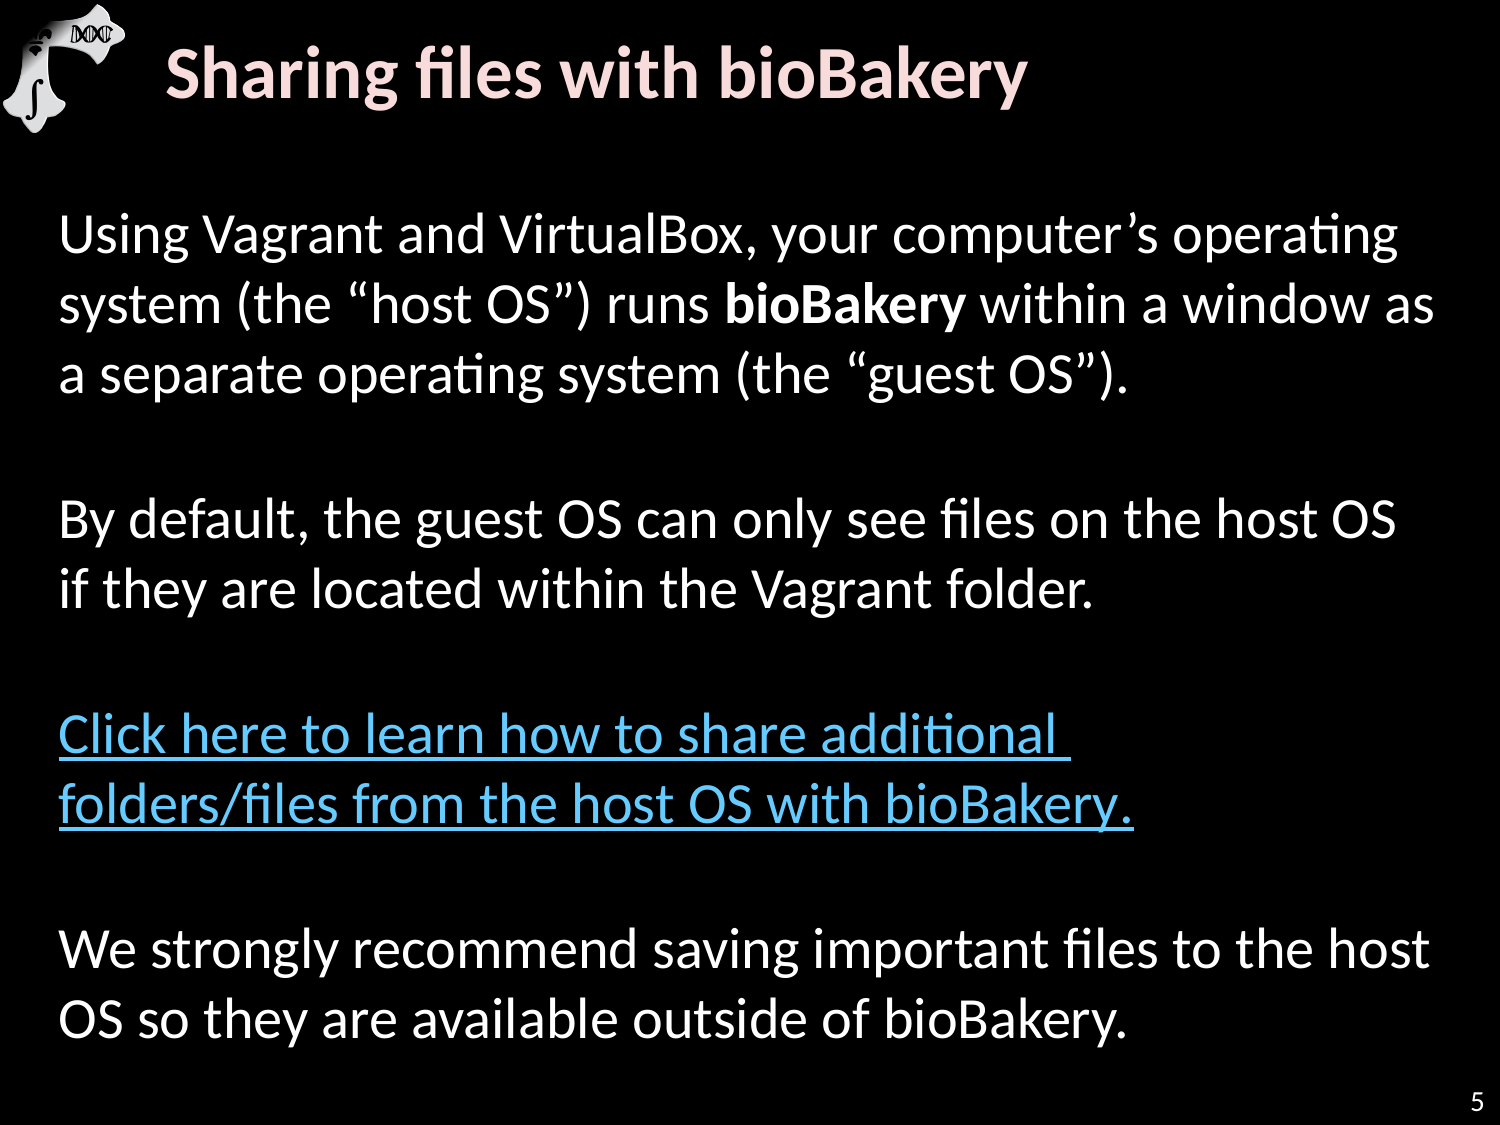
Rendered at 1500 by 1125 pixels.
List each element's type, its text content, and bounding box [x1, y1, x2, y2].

text_box Using Vagrant and VirtualBox, your computer’s operating system (the “host OS”) runs bioBakery within a window as a separate operating system (the “guest OS”). By default, the guest OS can only see files on the host OS if they are located within the Vagrant folder. Click here to learn how to share additional folders/files from the host OS with bioBakery. We strongly recommend saving important files to the host OS so they are available outside of bioBakery. [43, 187, 1457, 1075]
text_box Sharing files with bioBakery [149, 12, 1488, 125]
slide_number 5 [1187, 1074, 1500, 1125]
picture [2, 3, 125, 133]
